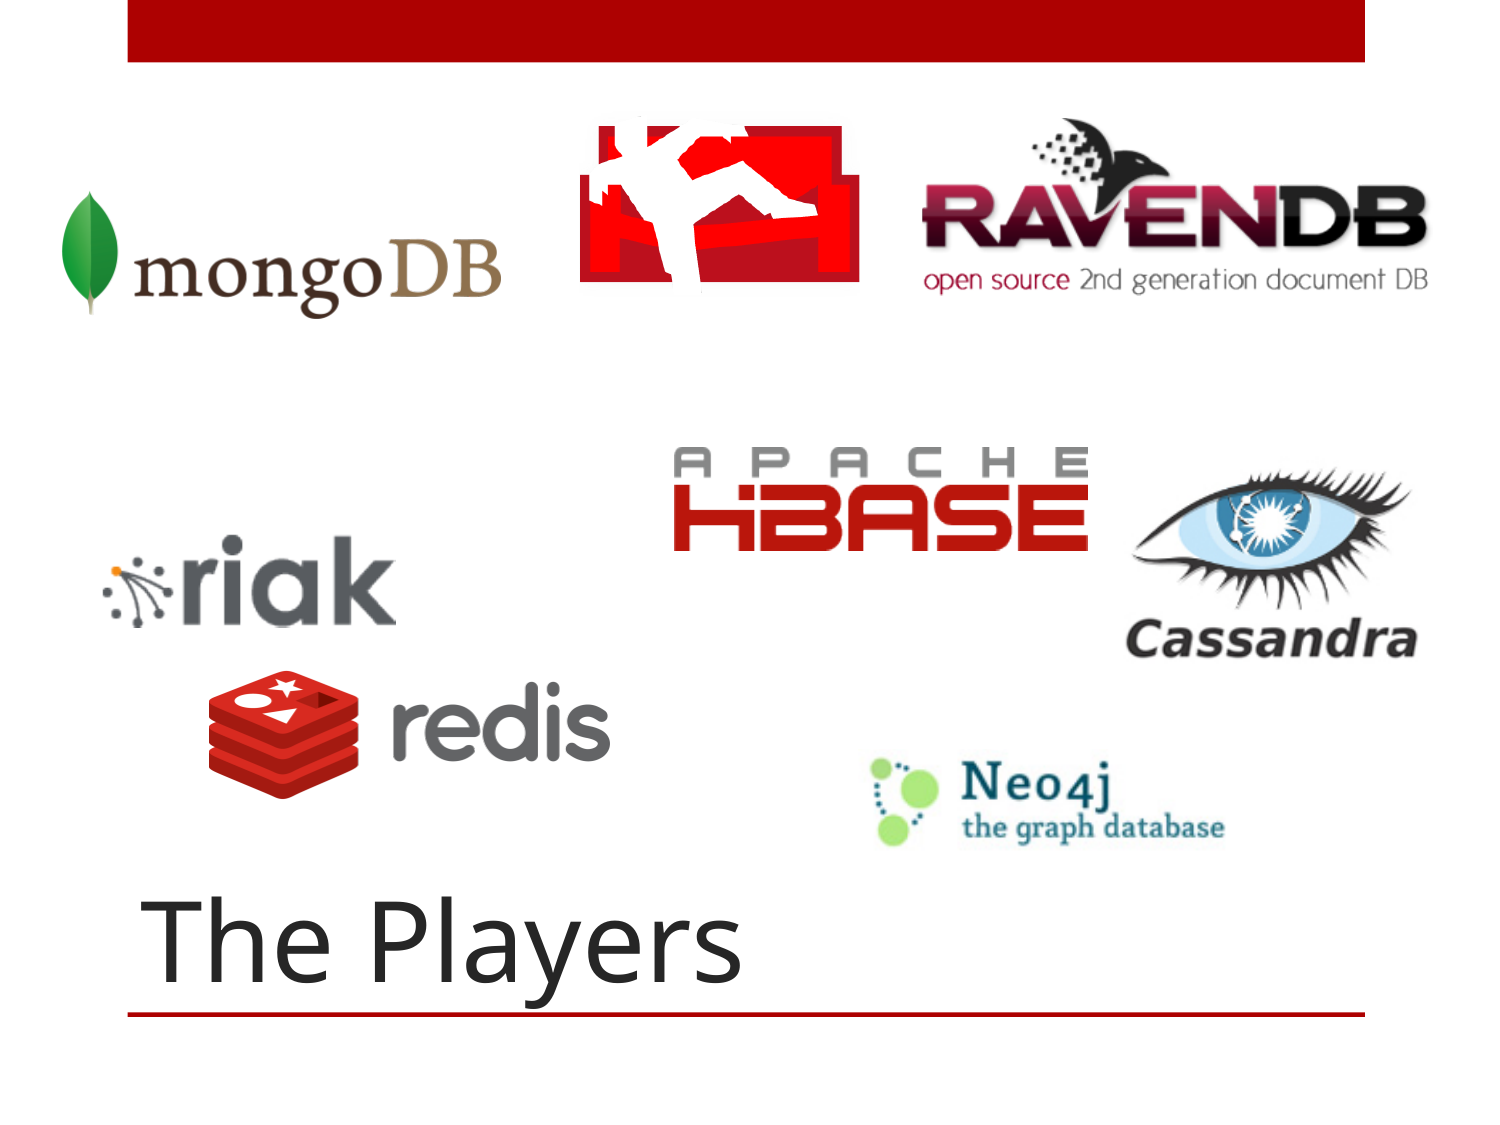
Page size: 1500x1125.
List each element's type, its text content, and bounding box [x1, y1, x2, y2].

picture [209, 668, 610, 803]
picture [1111, 418, 1433, 724]
picture [858, 749, 1238, 855]
picture [101, 533, 396, 628]
title The Players [125, 750, 1238, 1013]
picture [579, 81, 861, 397]
picture [673, 447, 1088, 551]
picture [920, 118, 1433, 297]
picture [45, 176, 517, 334]
